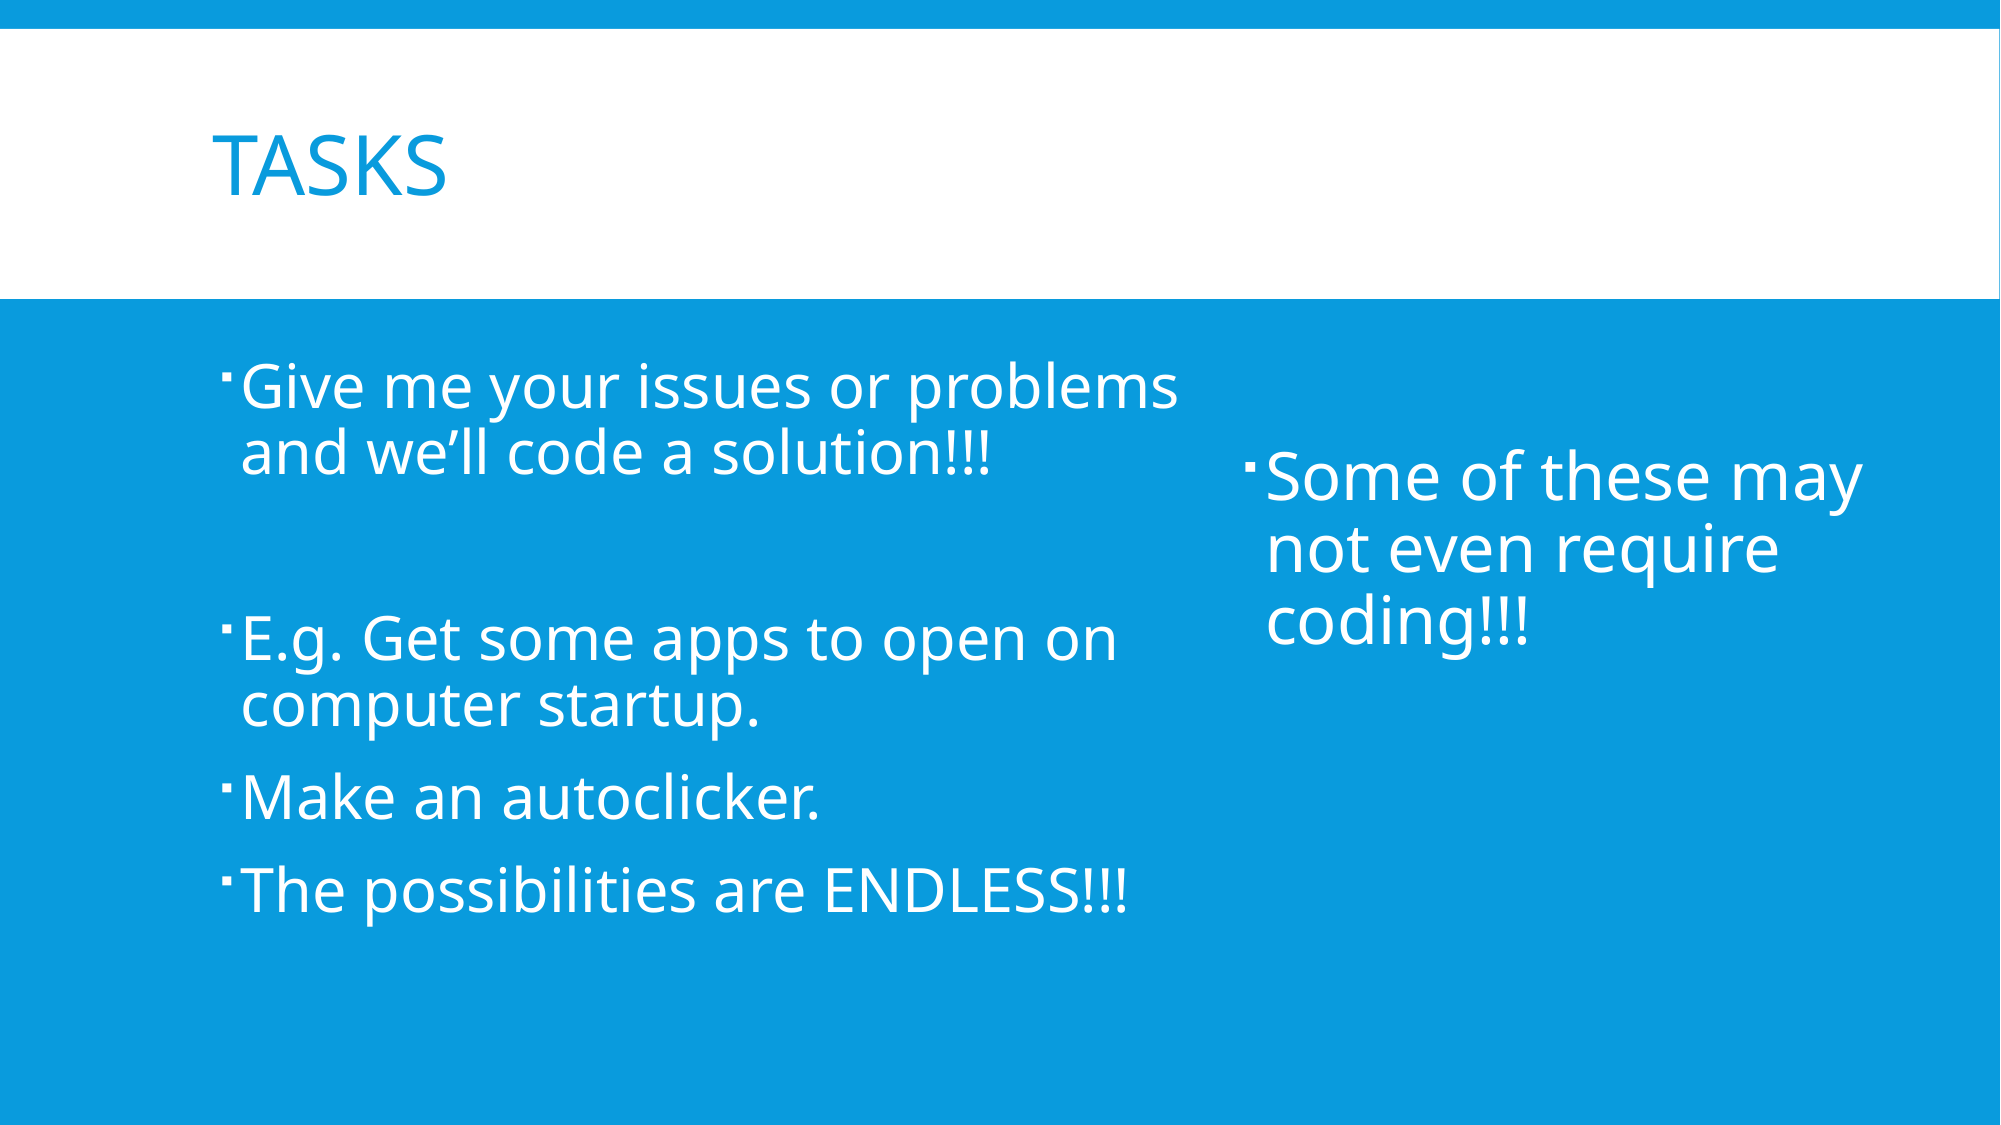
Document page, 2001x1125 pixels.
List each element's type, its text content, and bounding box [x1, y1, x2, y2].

title Tasks [197, 46, 1803, 295]
list Some of these may not even require coding!!! [1220, 435, 2000, 1021]
list Give me your issues or problems and we’ll code a solution!!! E.g. Get some apps to open on computer startup. Make an autoclicker. The possibilities are ENDLESS!!! [198, 347, 1203, 1023]
